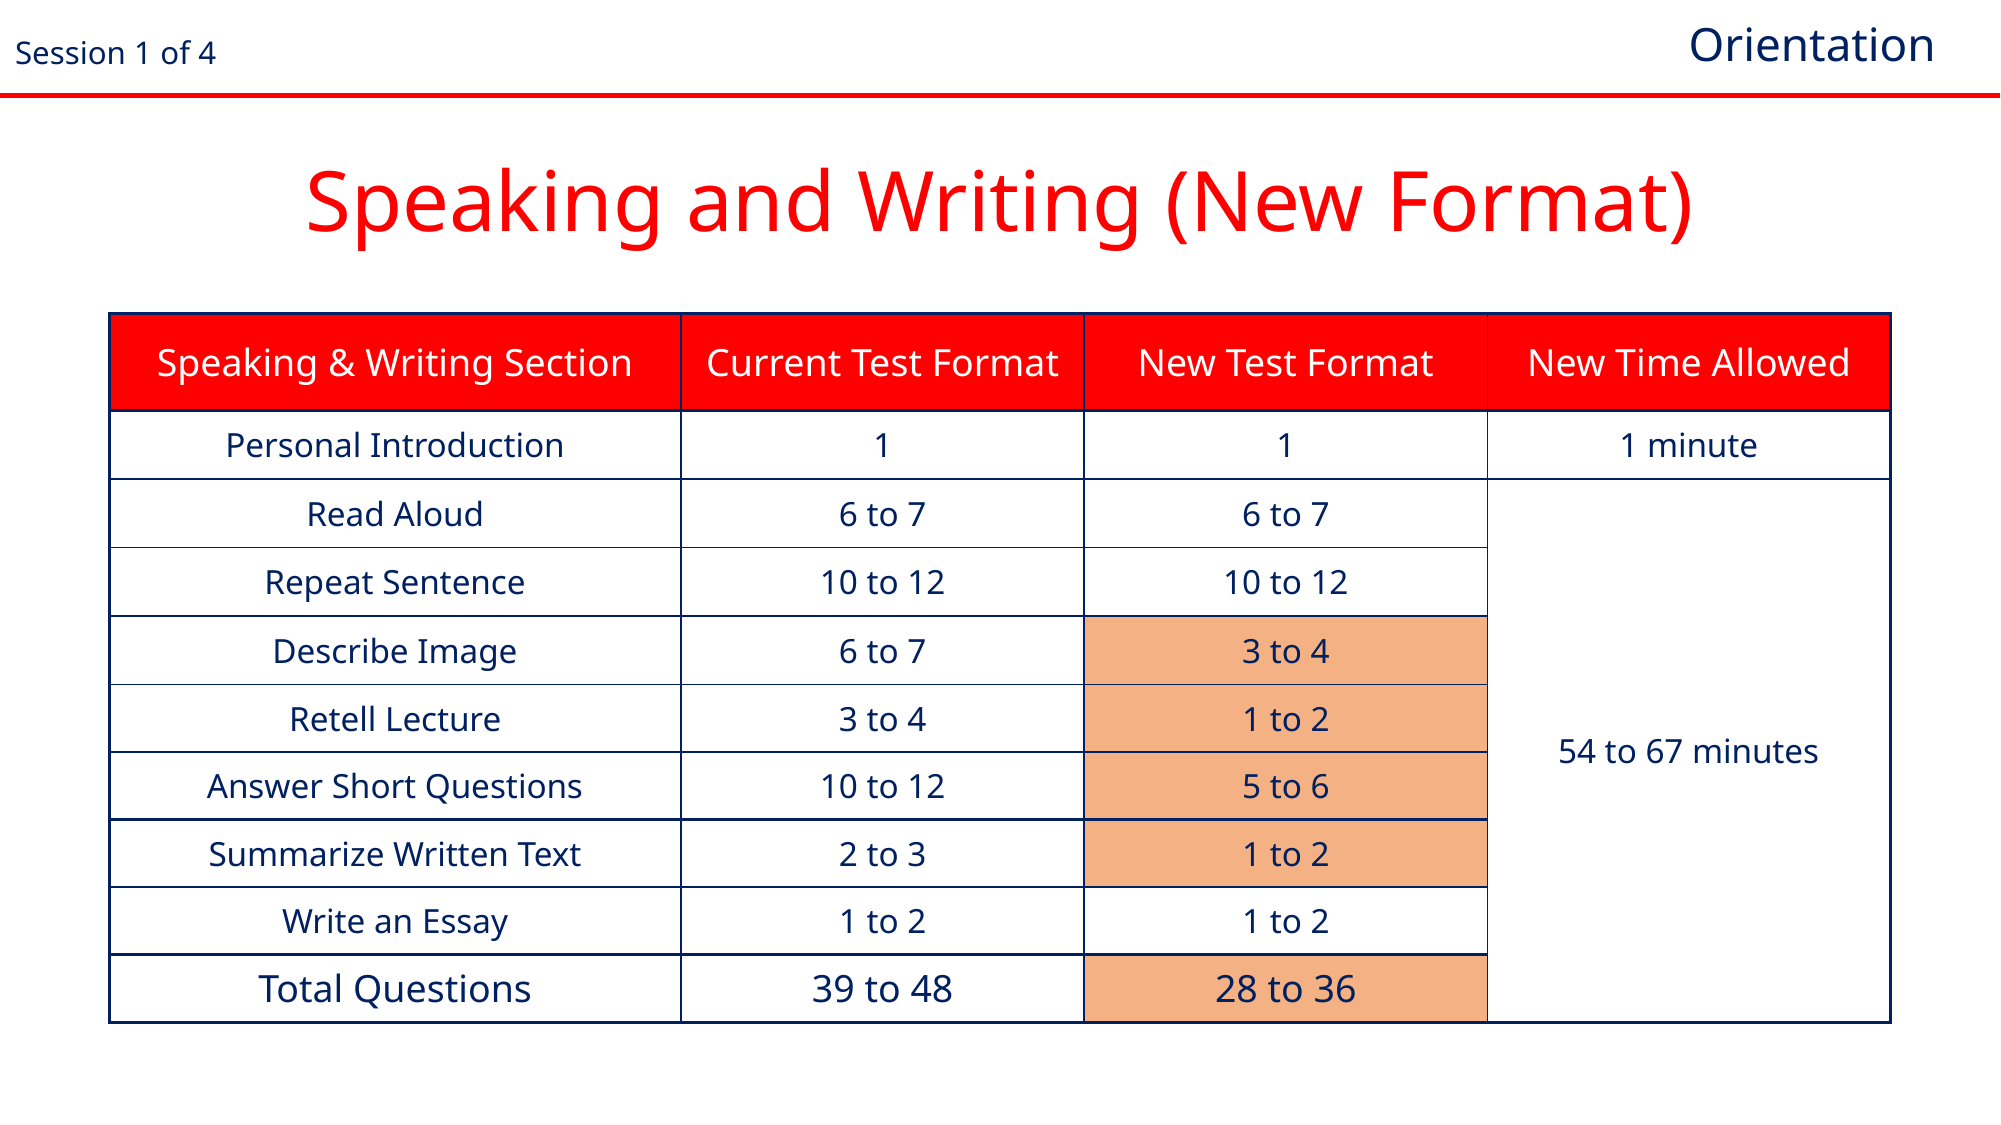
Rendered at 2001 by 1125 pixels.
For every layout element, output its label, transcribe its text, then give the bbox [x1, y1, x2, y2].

table_header Speaking & Writing Section [111, 315, 680, 409]
table_cell Answer Short Questions [111, 753, 680, 818]
table_cell 6 to 7 [1085, 480, 1487, 547]
table_header New Time Allowed [1488, 315, 1889, 409]
table_cell 6 to 7 [682, 480, 1083, 547]
table_cell Summarize Written Text [111, 821, 680, 886]
table_cell 6 to 7 [682, 617, 1083, 684]
table_cell 28 to 36 [1085, 956, 1487, 1021]
table_cell Retell Lecture [111, 685, 680, 751]
table_cell 1 [1085, 412, 1487, 478]
table_cell 10 to 12 [1085, 548, 1487, 615]
table_cell 10 to 12 [682, 753, 1083, 818]
table_header New Test Format [1085, 315, 1487, 409]
table_cell 3 to 4 [1085, 617, 1487, 684]
title Speaking and Writing (New Format) [137, 131, 1863, 278]
table_header Current Test Format [682, 315, 1083, 409]
text_box Session 1 of 4 [0, 28, 290, 80]
table_cell 1 minute [1488, 412, 1889, 478]
table_cell Read Aloud [111, 480, 680, 547]
text_box Orientation [1624, 6, 2000, 87]
table_cell 2 to 3 [682, 821, 1083, 886]
table_cell 1 [682, 412, 1083, 478]
table_cell Describe Image [111, 617, 680, 684]
table_cell Repeat Sentence [111, 548, 680, 615]
table_cell 5 to 6 [1085, 753, 1487, 818]
table_cell 39 to 48 [682, 956, 1083, 1021]
table_cell Write an Essay [111, 888, 680, 953]
table_cell 3 to 4 [682, 685, 1083, 751]
table_cell 1 to 2 [1085, 685, 1487, 751]
table_cell 10 to 12 [682, 548, 1083, 615]
table_cell 1 to 2 [1085, 821, 1487, 886]
table_cell 1 to 2 [1085, 888, 1487, 953]
table_cell Total Questions [111, 956, 680, 1021]
table_cell 54 to 67 minutes [1488, 480, 1889, 1021]
table_cell 1 to 2 [682, 888, 1083, 953]
table_cell Personal Introduction [111, 412, 680, 478]
